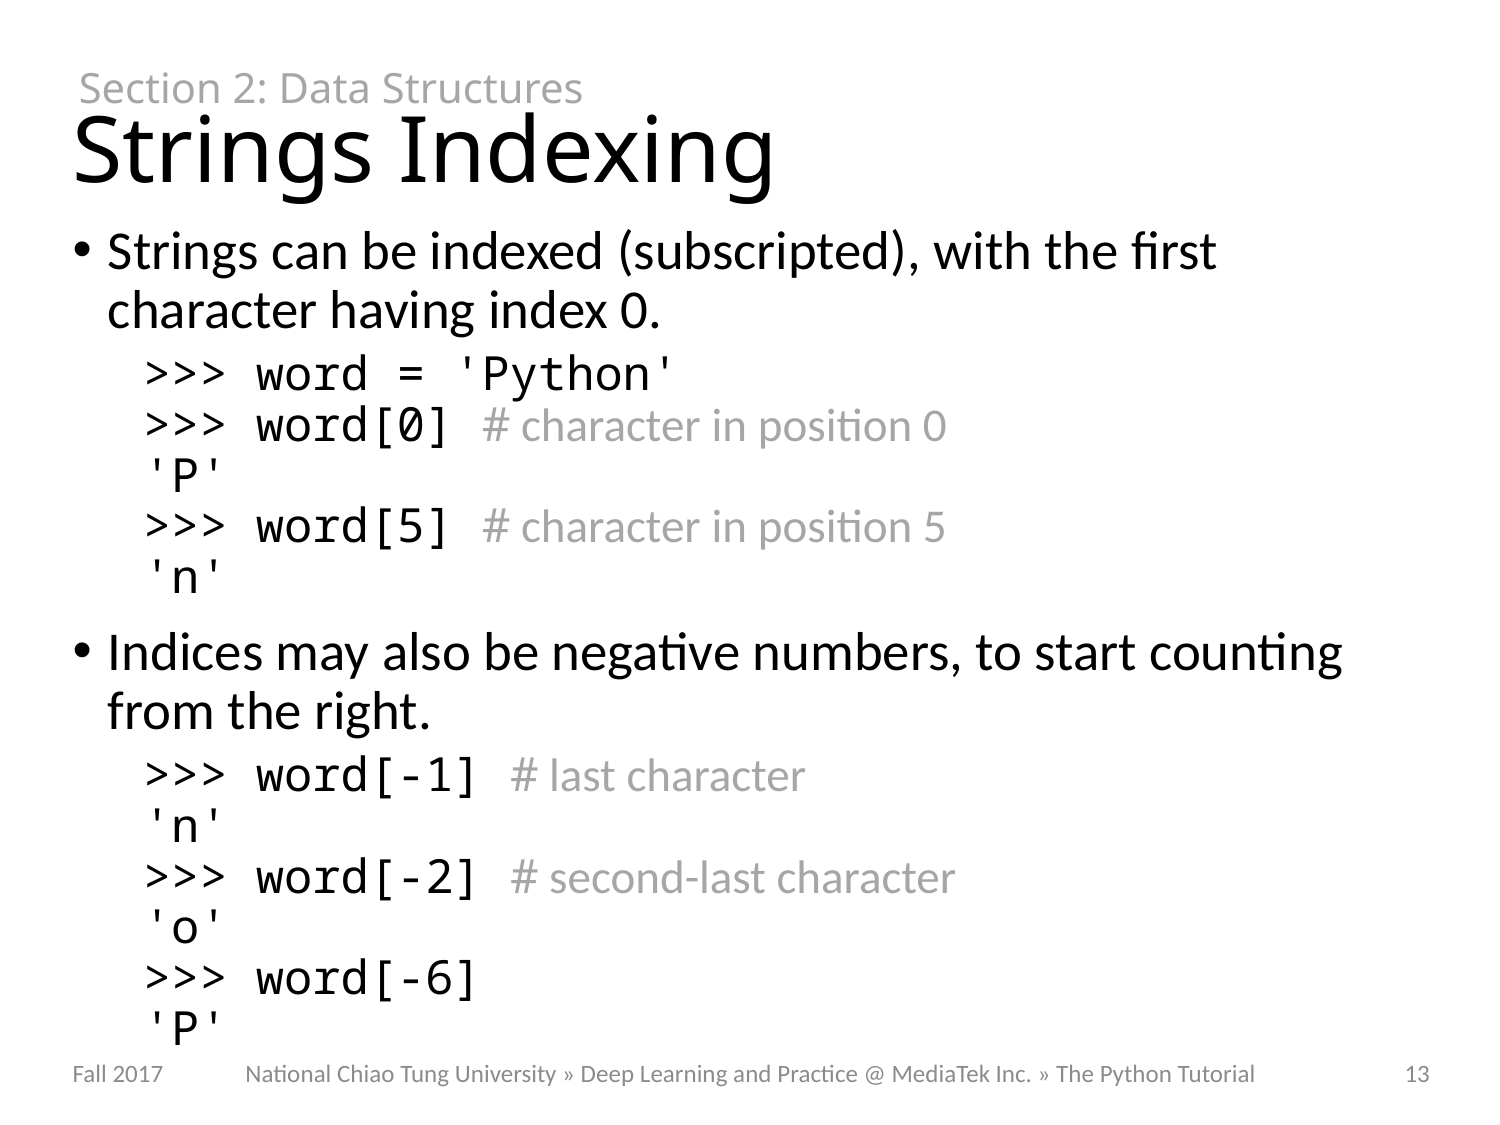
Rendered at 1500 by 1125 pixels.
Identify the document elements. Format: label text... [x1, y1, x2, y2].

footer National Chiao Tung University » Deep Learning and Practice @ MediaTek Inc. » The Python Tutorial [396, 1069, 1107, 1103]
slide_number Fall 2017 [57, 1042, 396, 1103]
list Section 2: Data Structures [57, 56, 1446, 124]
title Strings Indexing [57, 124, 1446, 214]
list Strings can be indexed (subscripted), with the first character having index 0. >>> word = 'Python' >>> word[0] # character in position 0 'P' >>> word[5] # character in position 5 'n' Indices may also be negative numbers, to start counting from the right. >>> word[-1] # last character 'n' >>> word[-2] # second-last character 'o' >>> word[-6] 'P' [57, 214, 1446, 1069]
slide_number 13 [1107, 1042, 1446, 1103]
